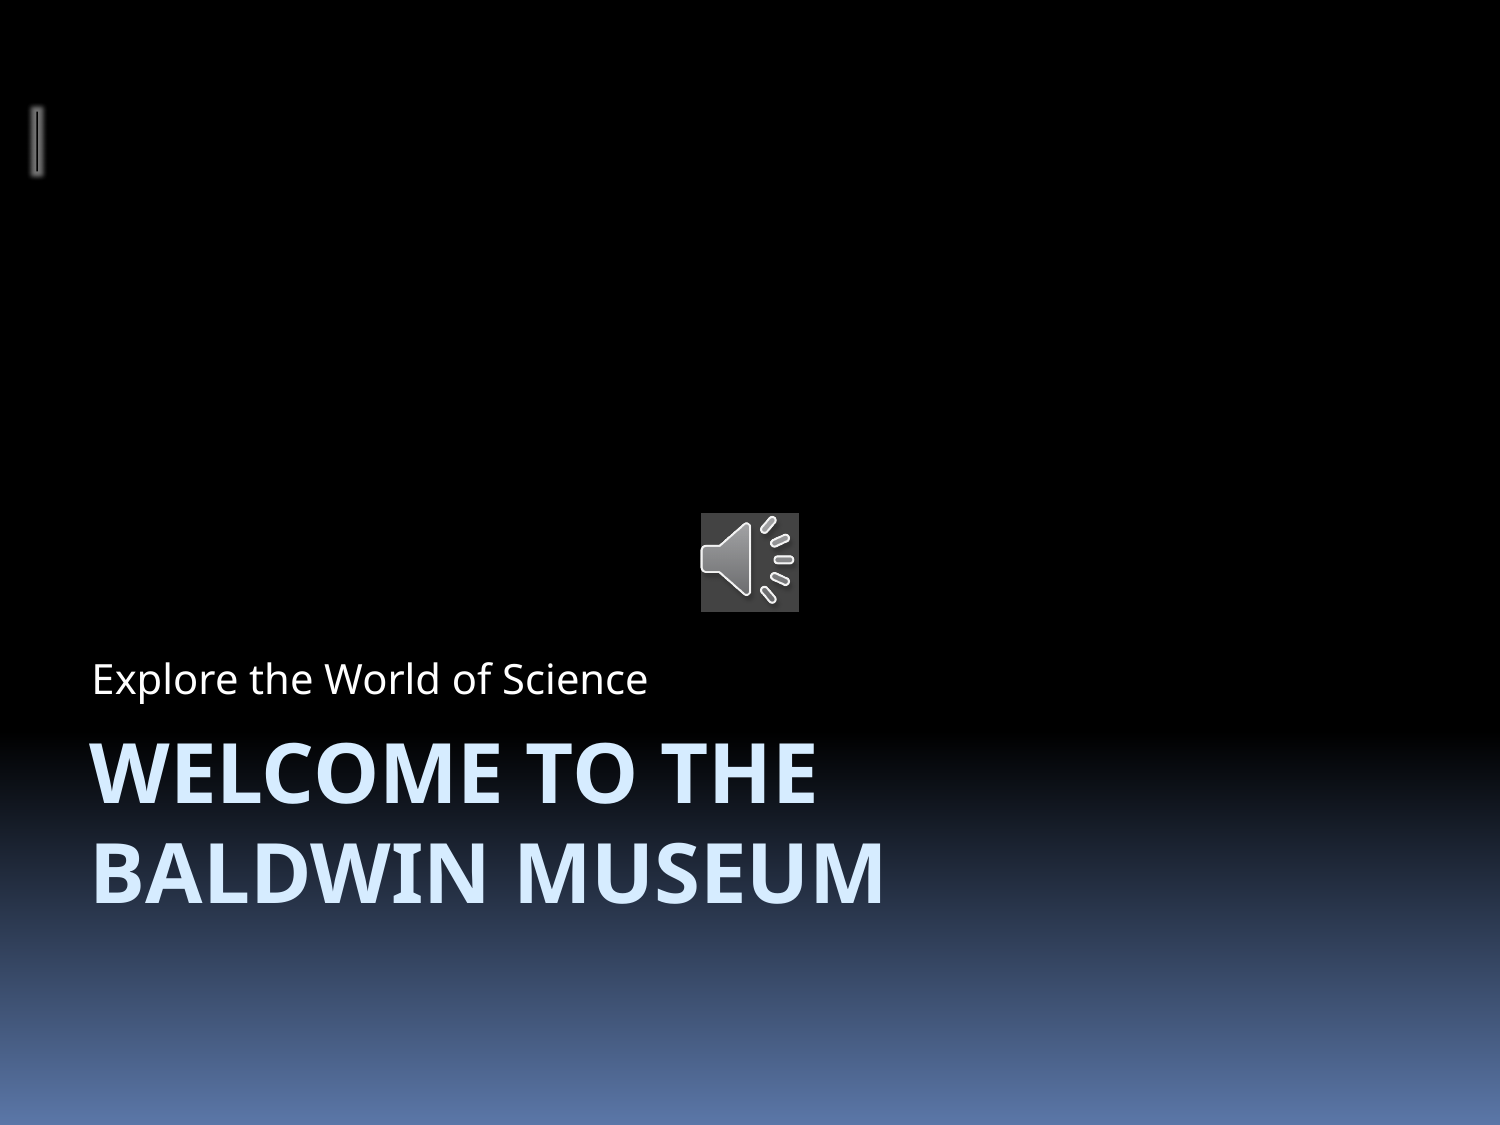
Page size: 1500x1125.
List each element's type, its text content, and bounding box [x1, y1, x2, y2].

subtitle Explore the World of Science [75, 462, 1425, 710]
picture [699, 512, 801, 613]
title Welcome to the Baldwin Museum [75, 712, 1425, 1037]
